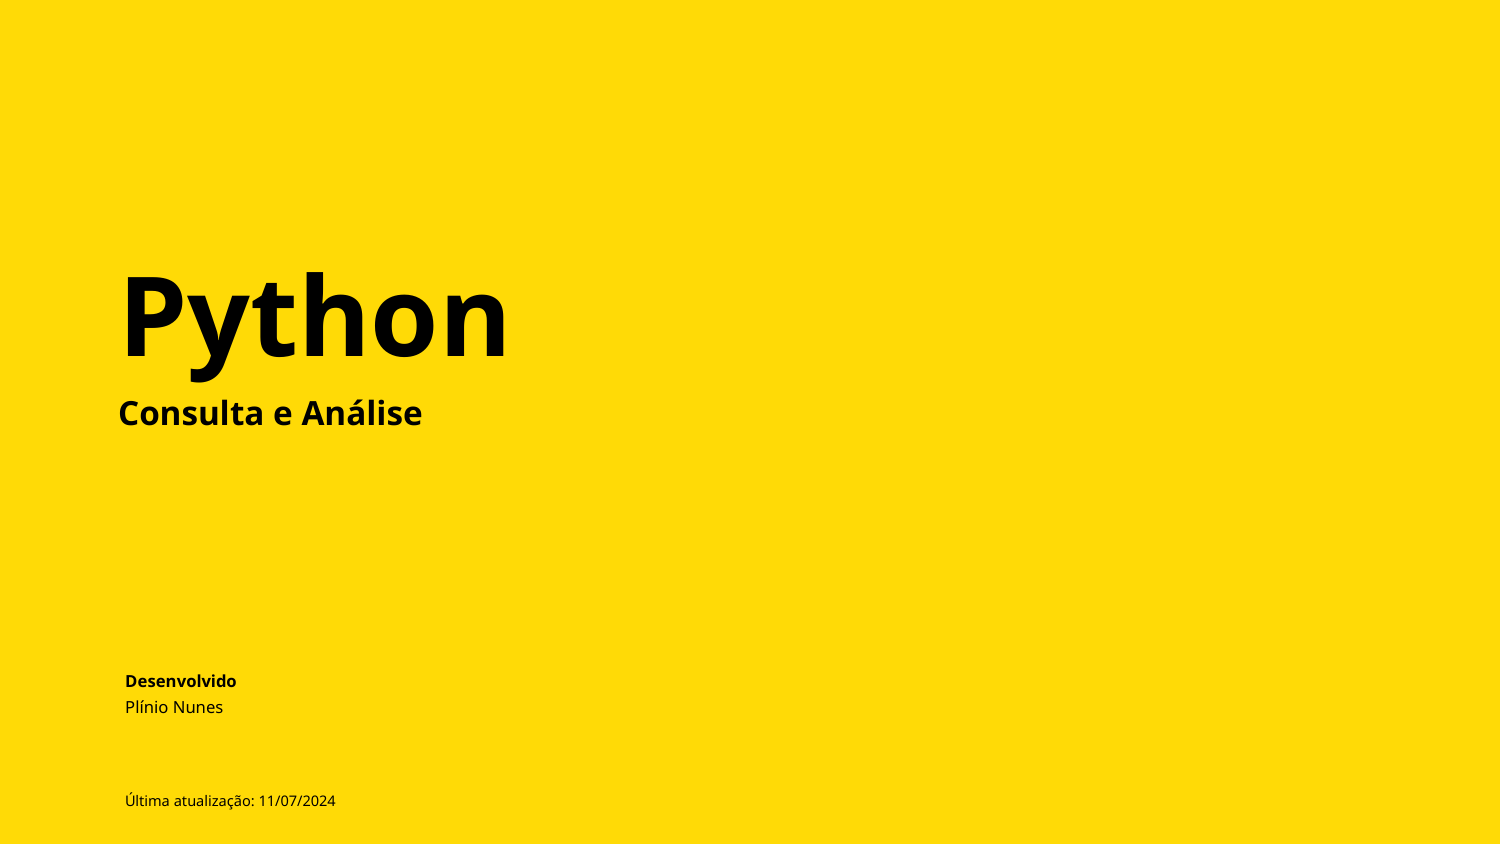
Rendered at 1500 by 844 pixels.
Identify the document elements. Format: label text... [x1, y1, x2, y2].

text_box Desenvolvido [125, 671, 271, 697]
text_box Plínio Nunes [125, 697, 271, 723]
text_box Última atualização: 11/07/2024 [124, 791, 450, 808]
text_box Python Consulta e Análise [115, 253, 1326, 488]
